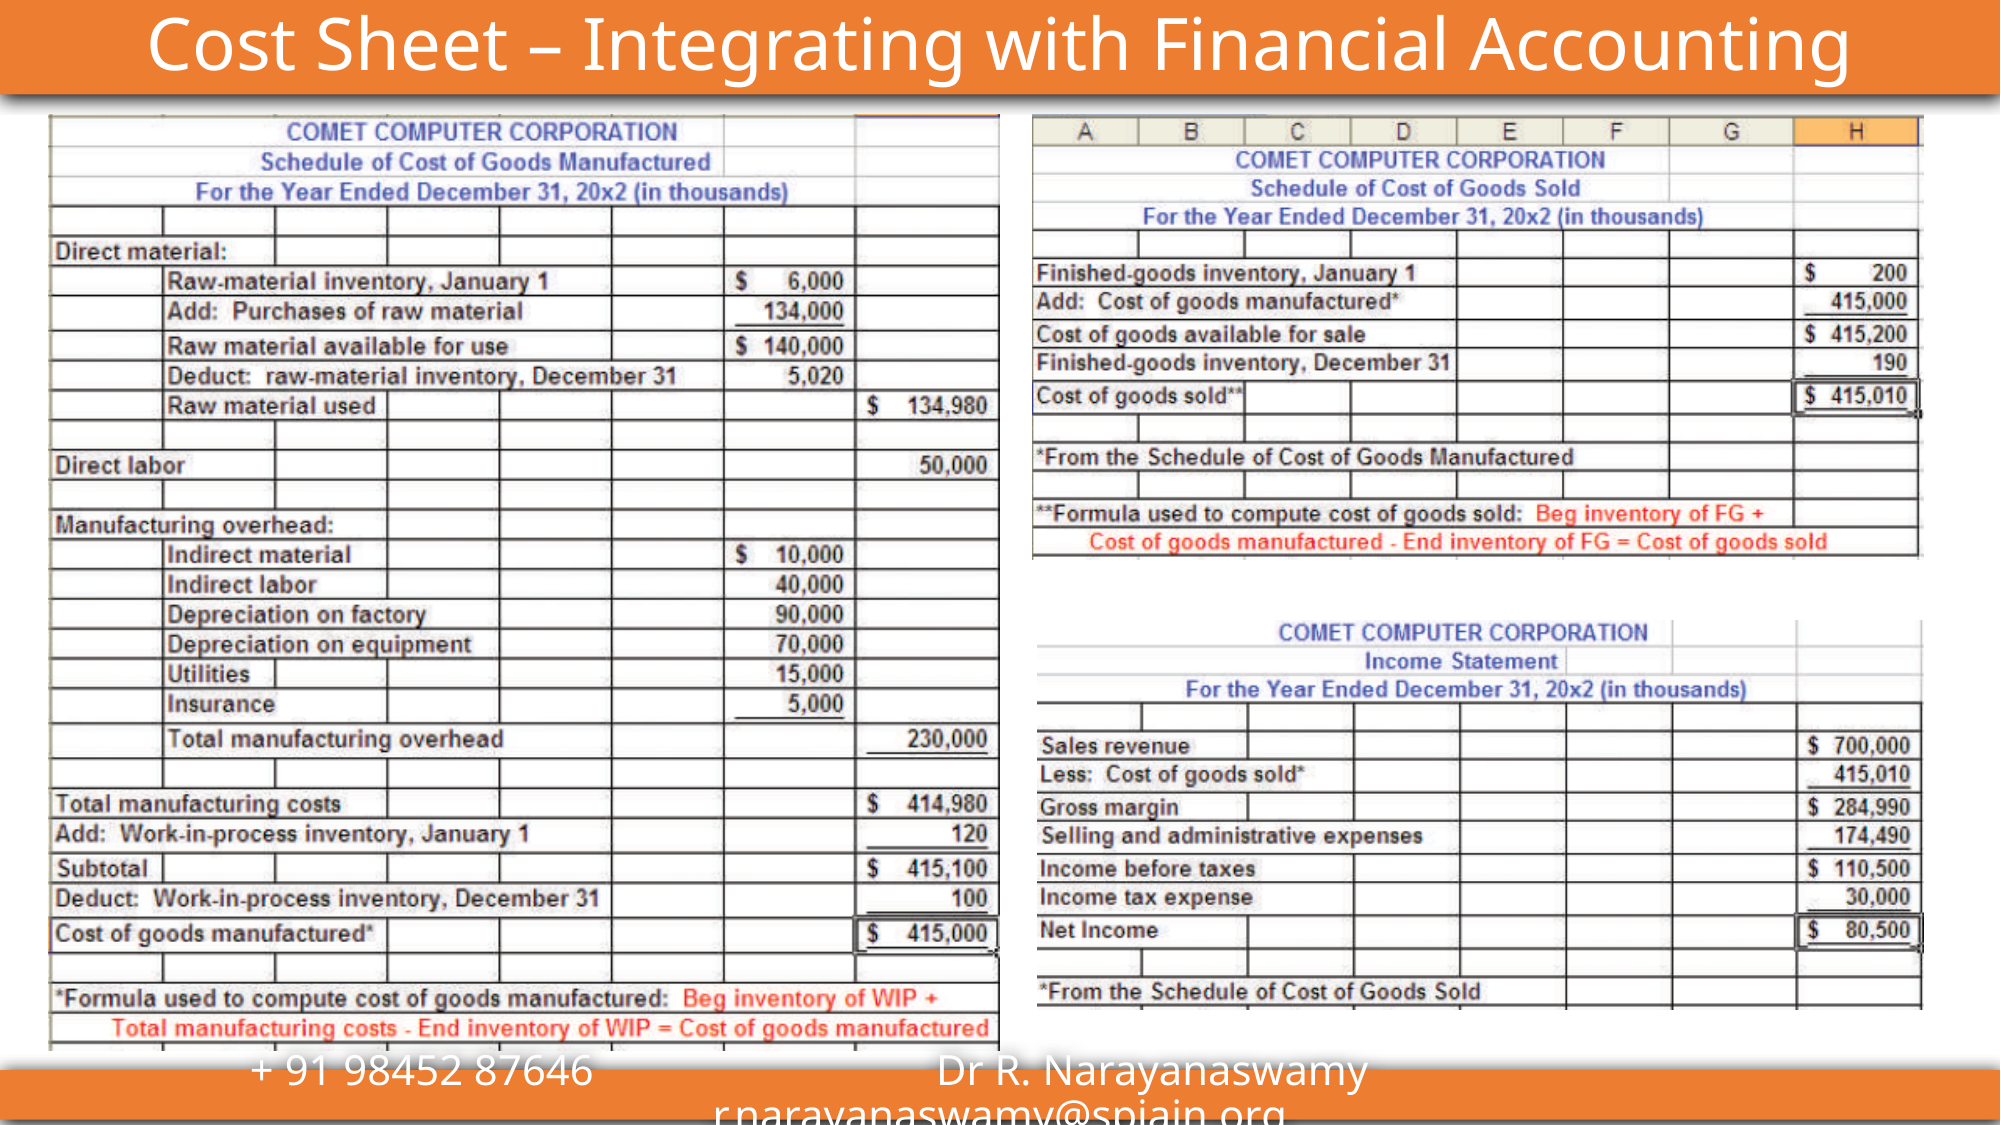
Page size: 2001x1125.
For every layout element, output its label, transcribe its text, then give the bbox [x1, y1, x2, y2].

text_box + 91 98452 87646 Dr R. Narayanaswamy r.narayanaswamy@spjain.org [0, 1070, 2000, 1120]
title Cost Sheet – Integrating with Financial Accounting [0, 0, 2000, 95]
picture [1037, 620, 1924, 1010]
picture [1032, 114, 1924, 560]
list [48, 114, 1001, 1051]
